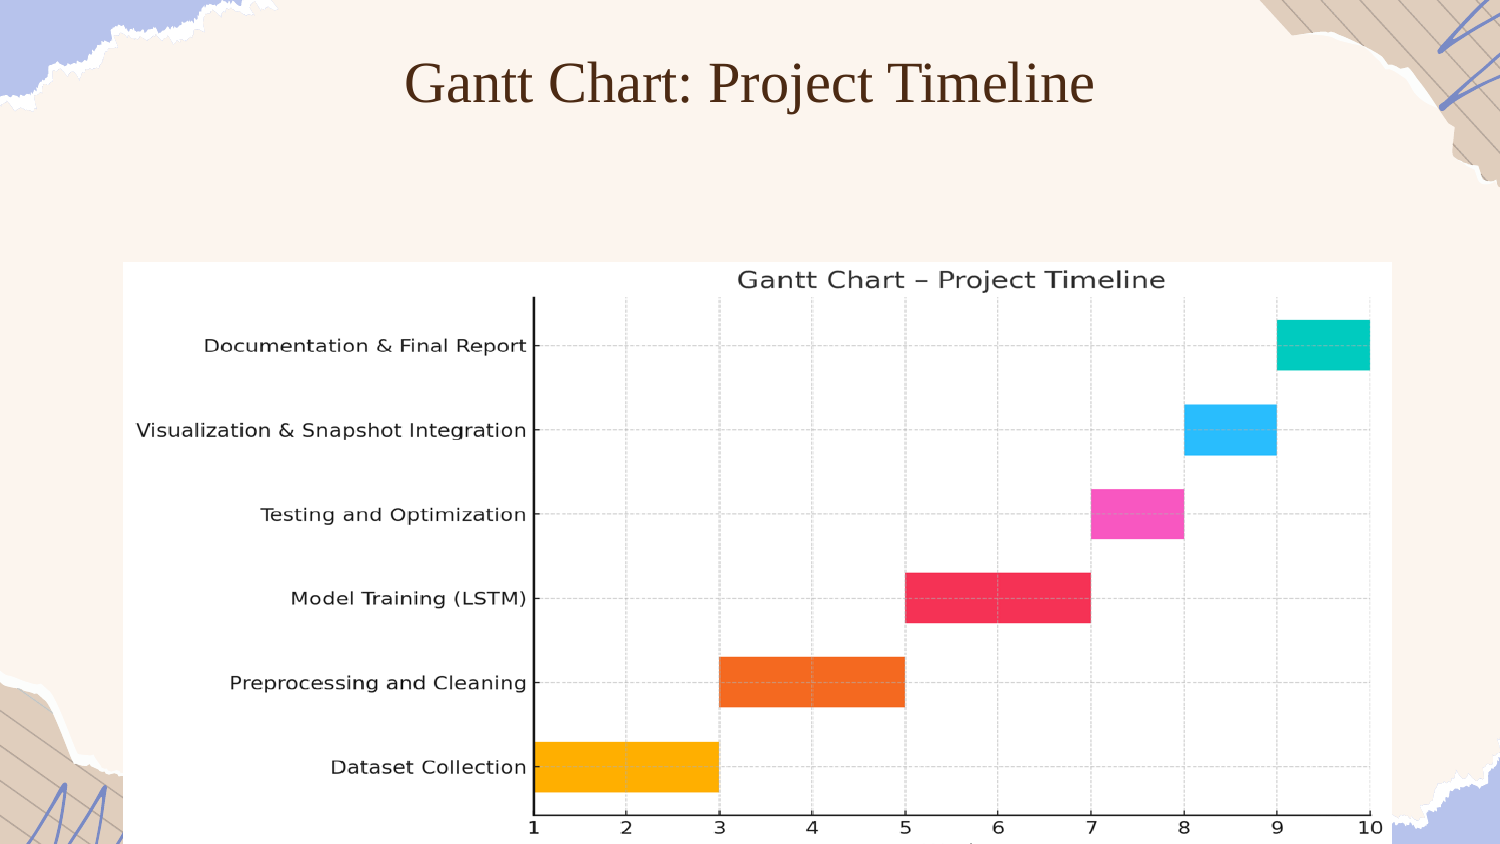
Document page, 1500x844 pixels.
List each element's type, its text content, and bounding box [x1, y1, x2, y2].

picture [123, 262, 1392, 844]
text_box Gantt Chart: Project Timeline [74, 45, 1425, 233]
